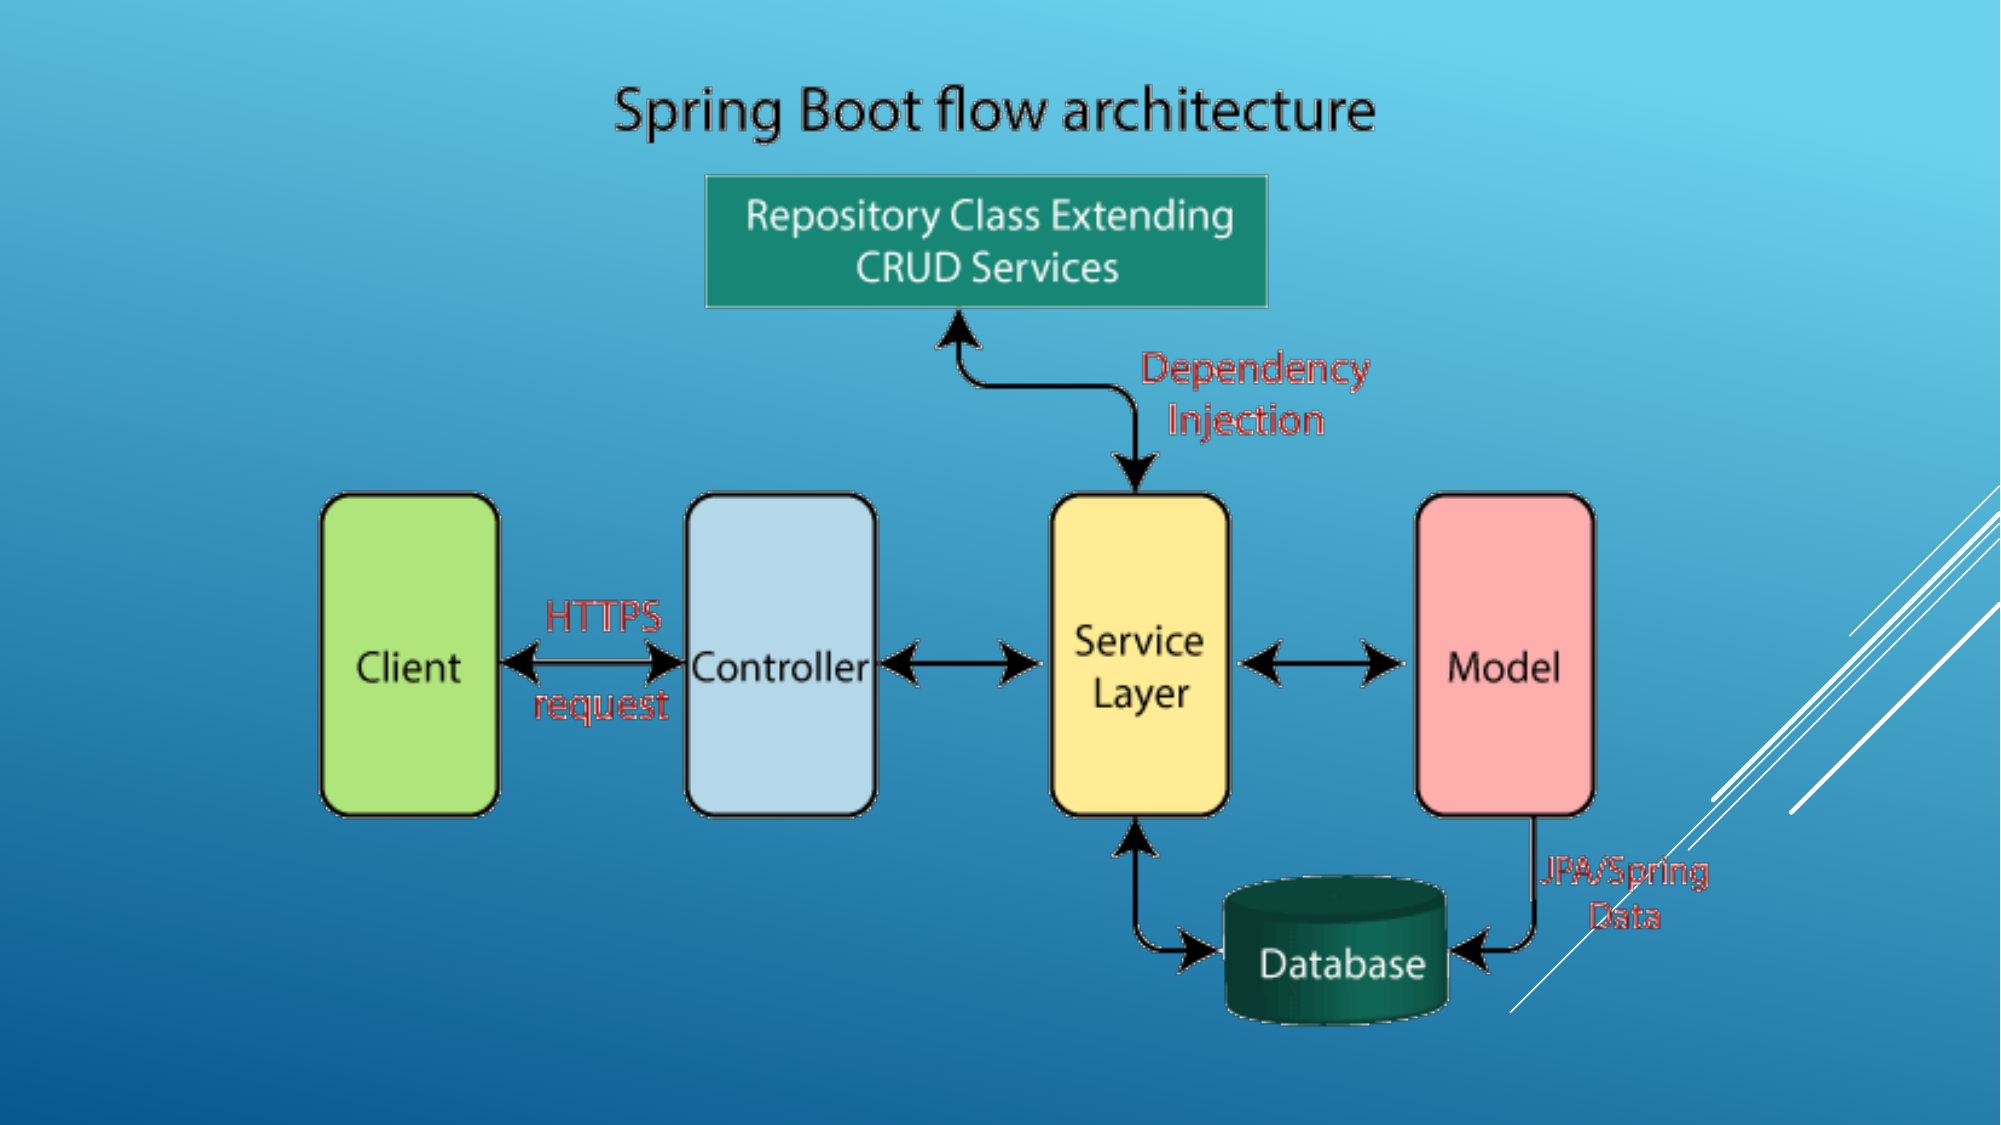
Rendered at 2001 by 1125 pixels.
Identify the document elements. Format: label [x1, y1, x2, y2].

picture [262, 60, 1714, 1034]
